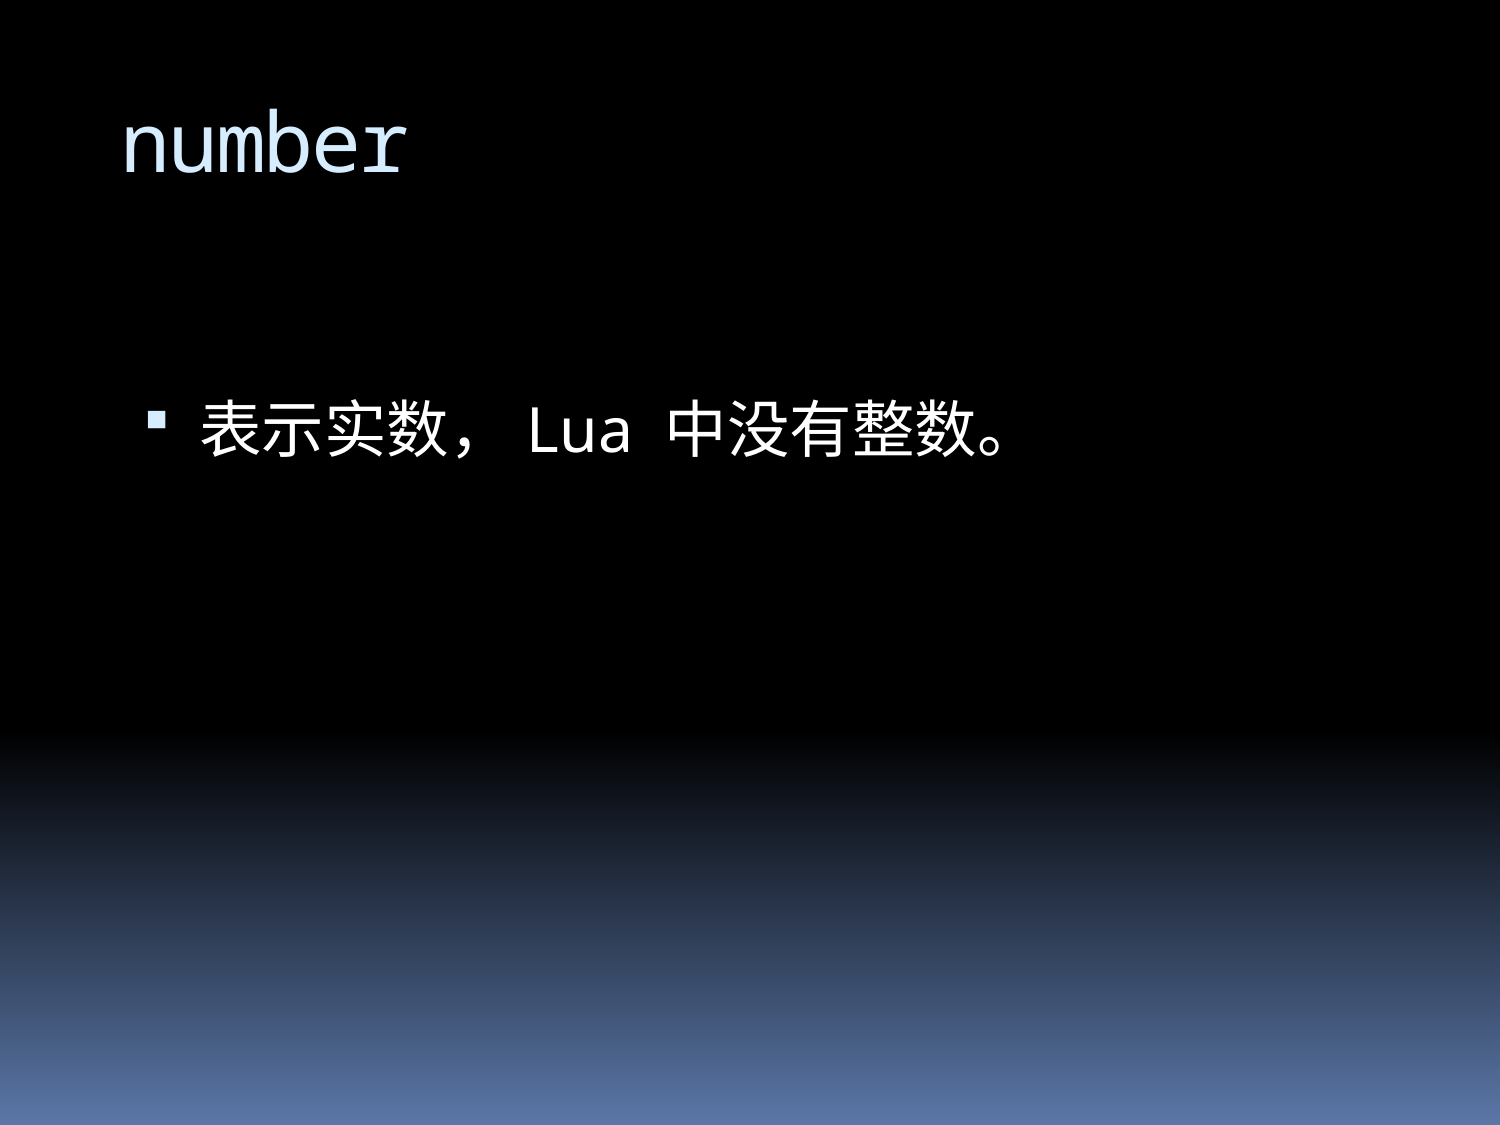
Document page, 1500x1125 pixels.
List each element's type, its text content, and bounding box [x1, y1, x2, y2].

list 表示实数，Lua 中没有整数。 [117, 292, 1393, 1043]
title number [105, 82, 1381, 232]
